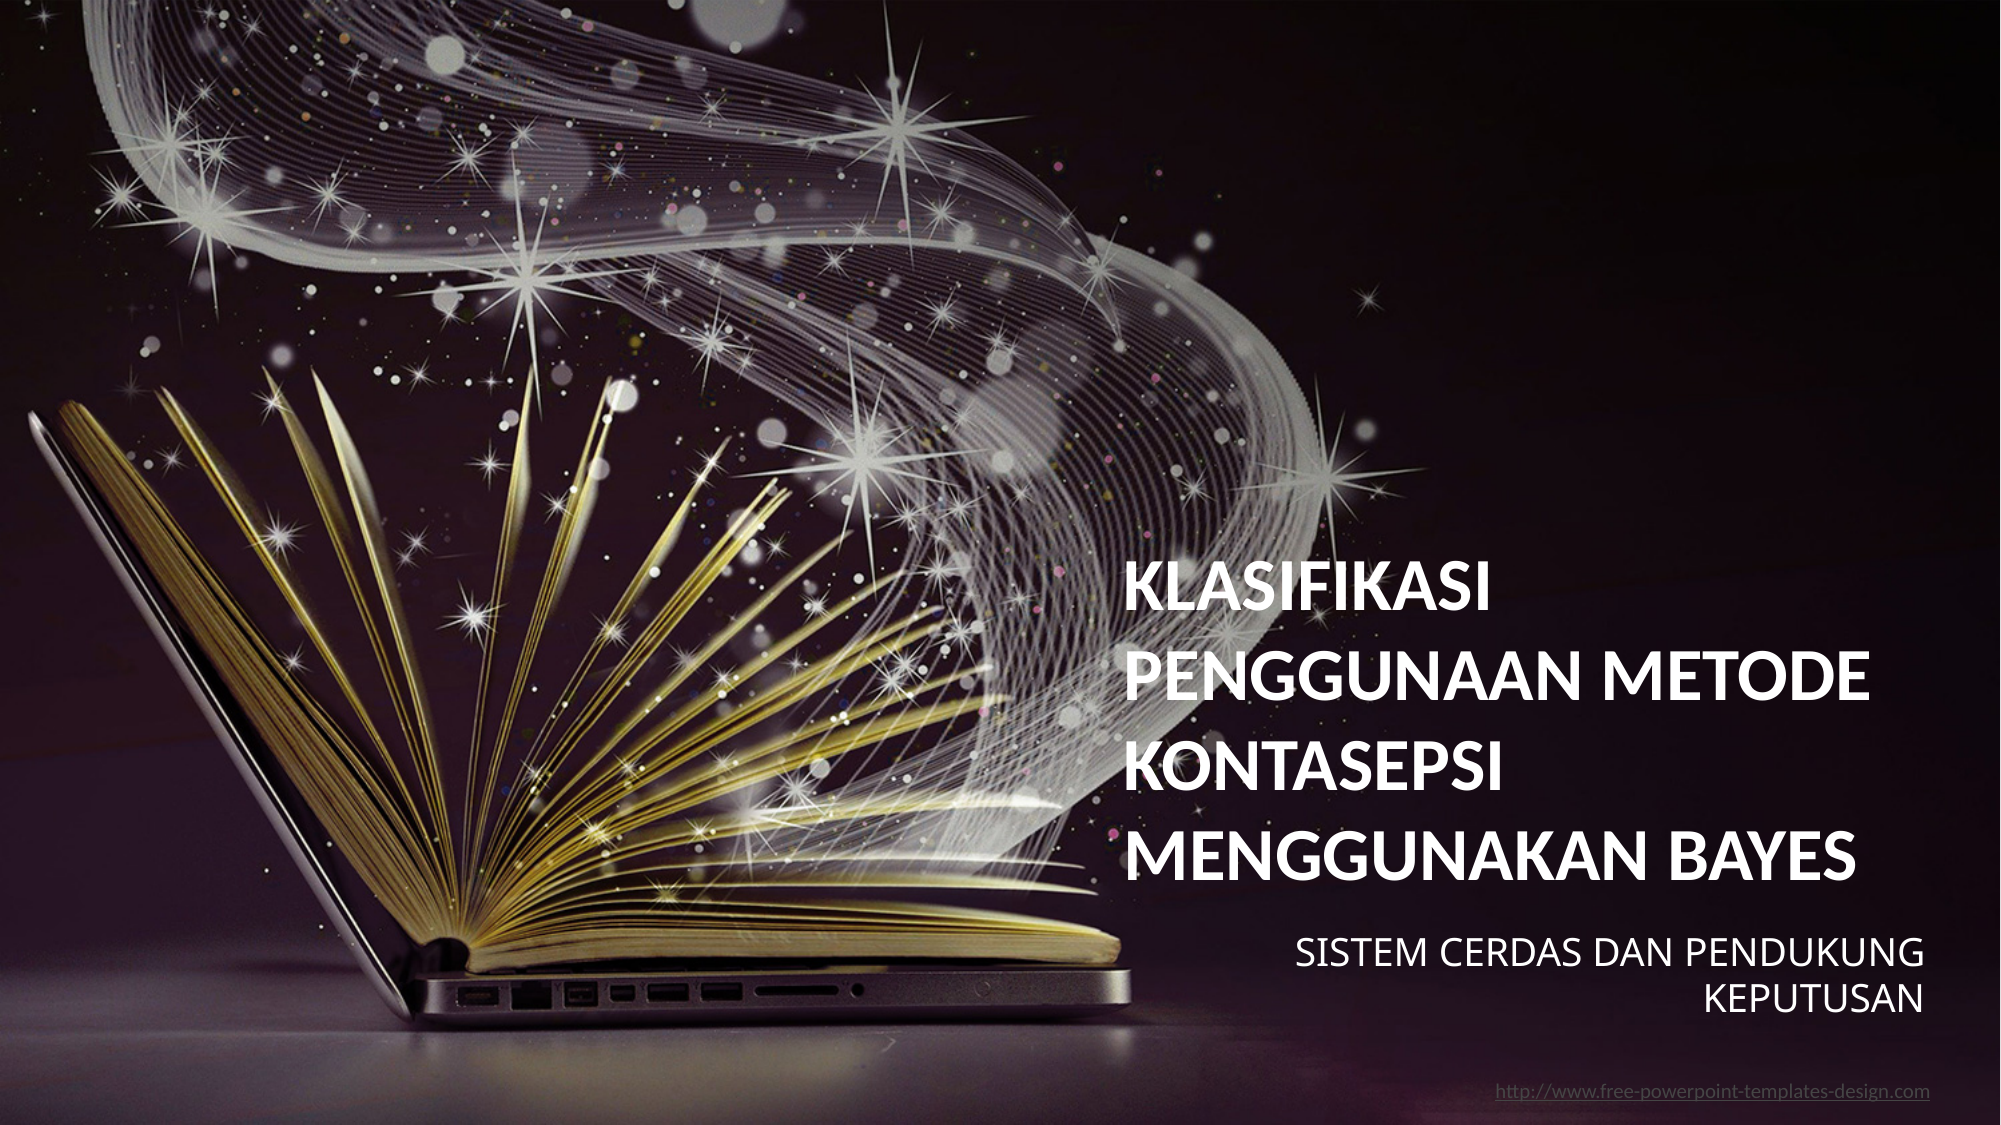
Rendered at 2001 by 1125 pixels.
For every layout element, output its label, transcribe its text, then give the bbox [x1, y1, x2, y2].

text_box http://www.free-powerpoint-templates-design.com [1109, 1069, 1945, 1110]
text_box KLASIFIKASI PENGGUNAAN METODE KONTASEPSI MENGGUNAKAN BAYES [1109, 528, 1945, 904]
text_box SISTEM CERDAS DAN PENDUKUNG KEPUTUSAN [1103, 920, 1940, 1028]
picture [0, 0, 2001, 1125]
